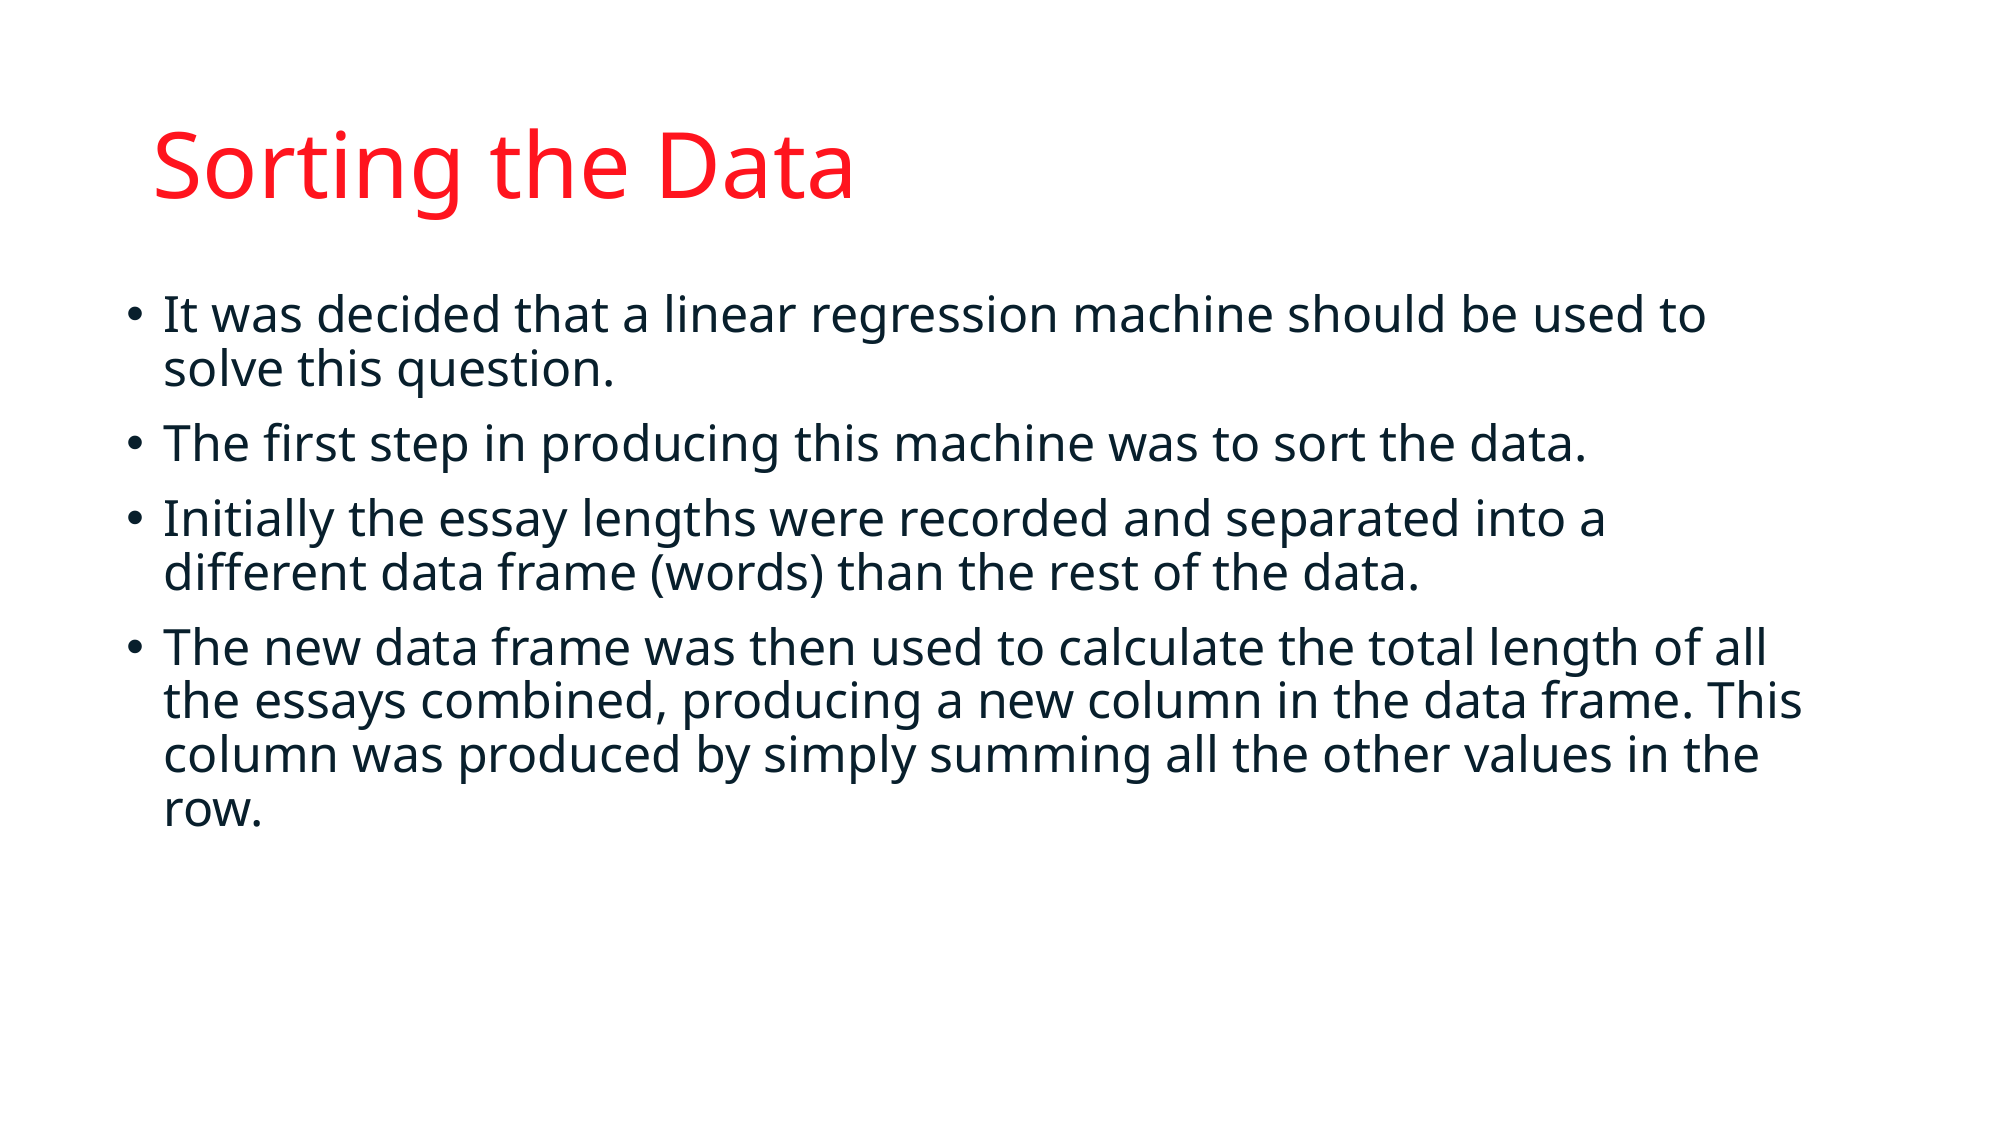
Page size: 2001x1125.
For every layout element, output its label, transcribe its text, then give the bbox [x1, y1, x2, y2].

title Sorting the Data [137, 59, 1863, 278]
list It was decided that a linear regression machine should be used to solve this question. The first step in producing this machine was to sort the data. Initially the essay lengths were recorded and separated into a different data frame (words) than the rest of the data. The new data frame was then used to calculate the total length of all the essays combined, producing a new column in the data frame. This column was produced by simply summing all the other values in the row. [111, 281, 1837, 997]
